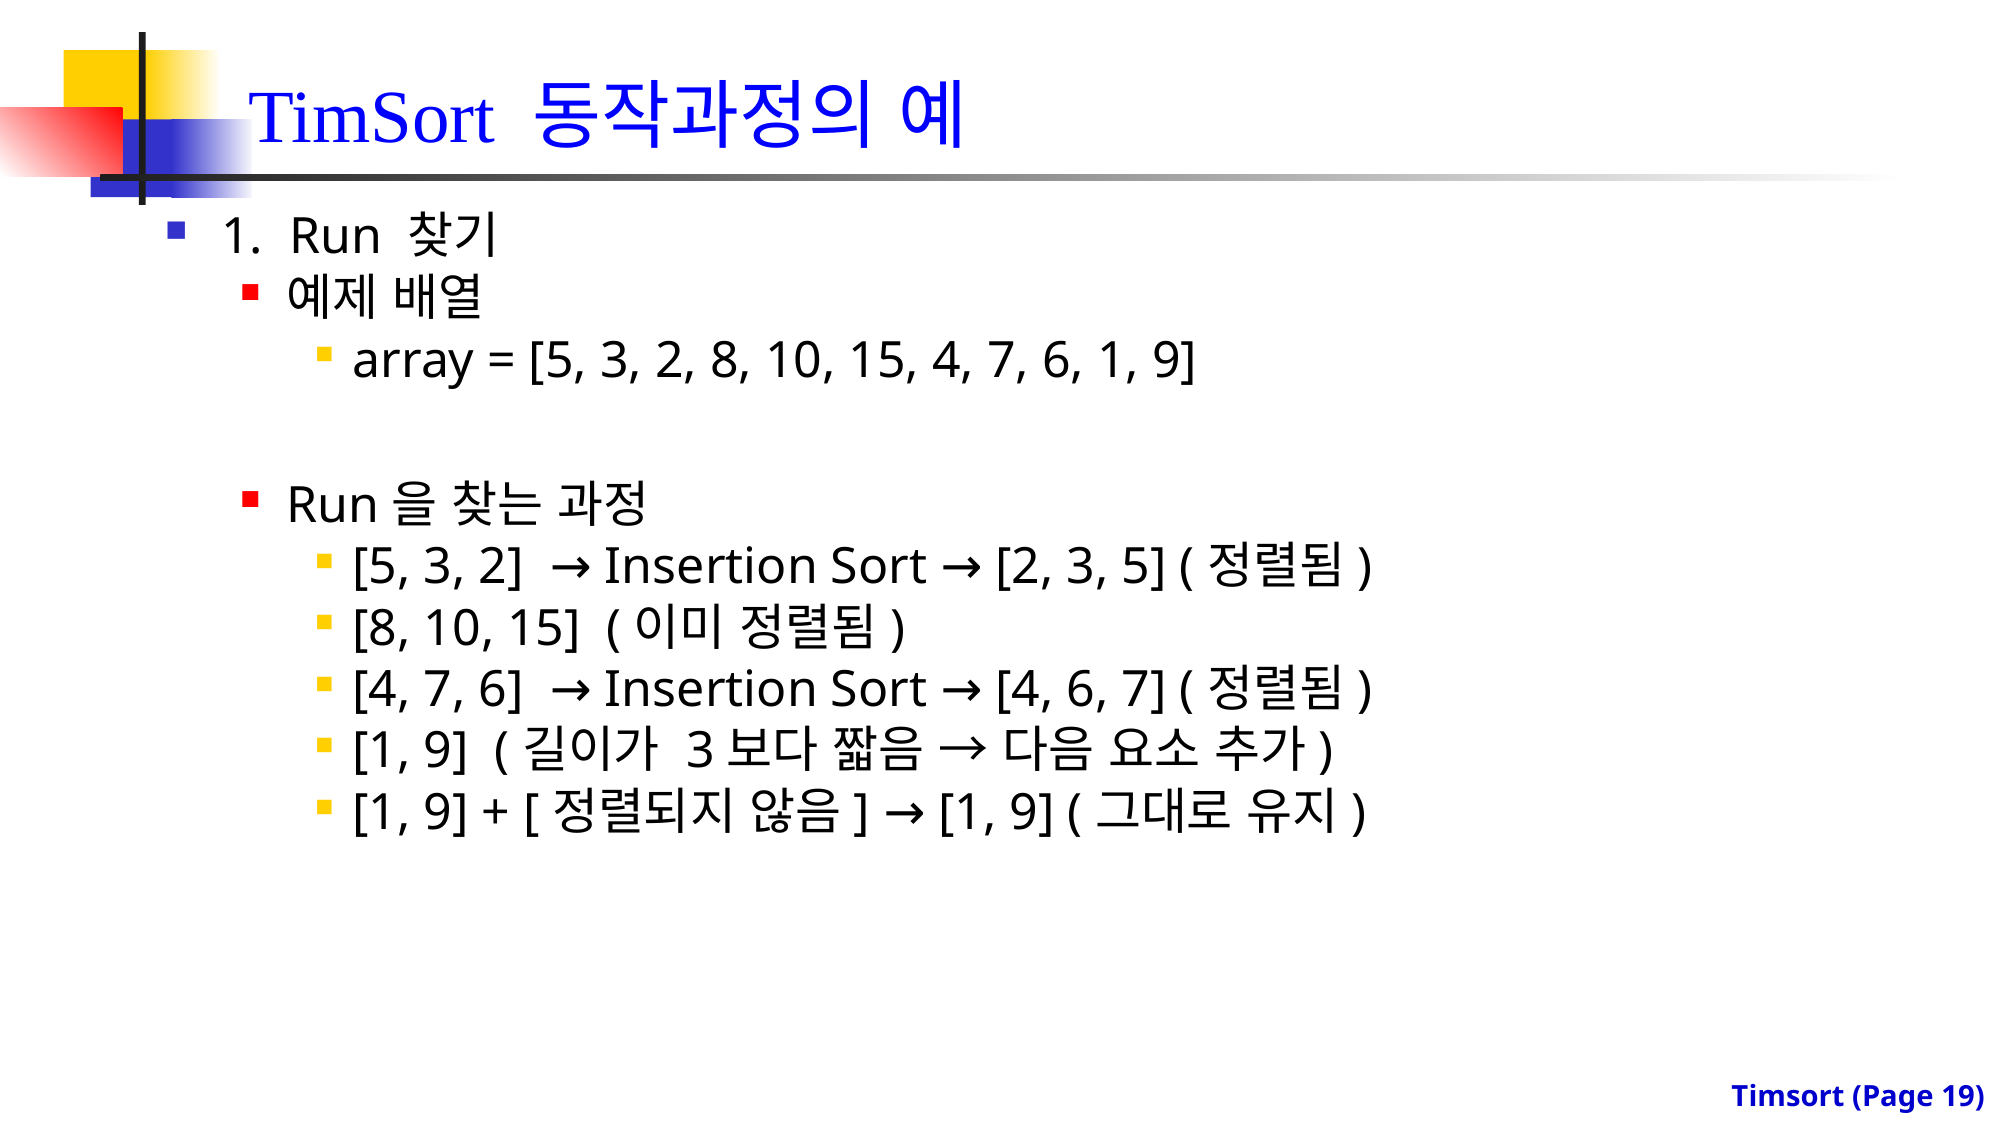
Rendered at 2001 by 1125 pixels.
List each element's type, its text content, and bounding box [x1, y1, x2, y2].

title TimSort 동작과정의 예 [233, 26, 1939, 166]
slide_number Timsort (Page 18) [1328, 1075, 2000, 1125]
list 1. Run 찾기 예제 배열 array = [5, 3, 2, 8, 10, 15, 4, 7, 6, 1, 9] Run을 찾는 과정 [5, 3, 2] → Insertion Sort → [2, 3, 5] (정렬됨) [8, 10, 15] (이미 정렬됨) [4, 7, 6] → Insertion Sort → [4, 6, 7] (정렬됨) [1, 9] (길이가 3보다 짧음 → 다음 요소 추가) [1, 9] + [정렬되지 않음] → [1, 9] (그대로 유지) [149, 203, 1967, 1026]
